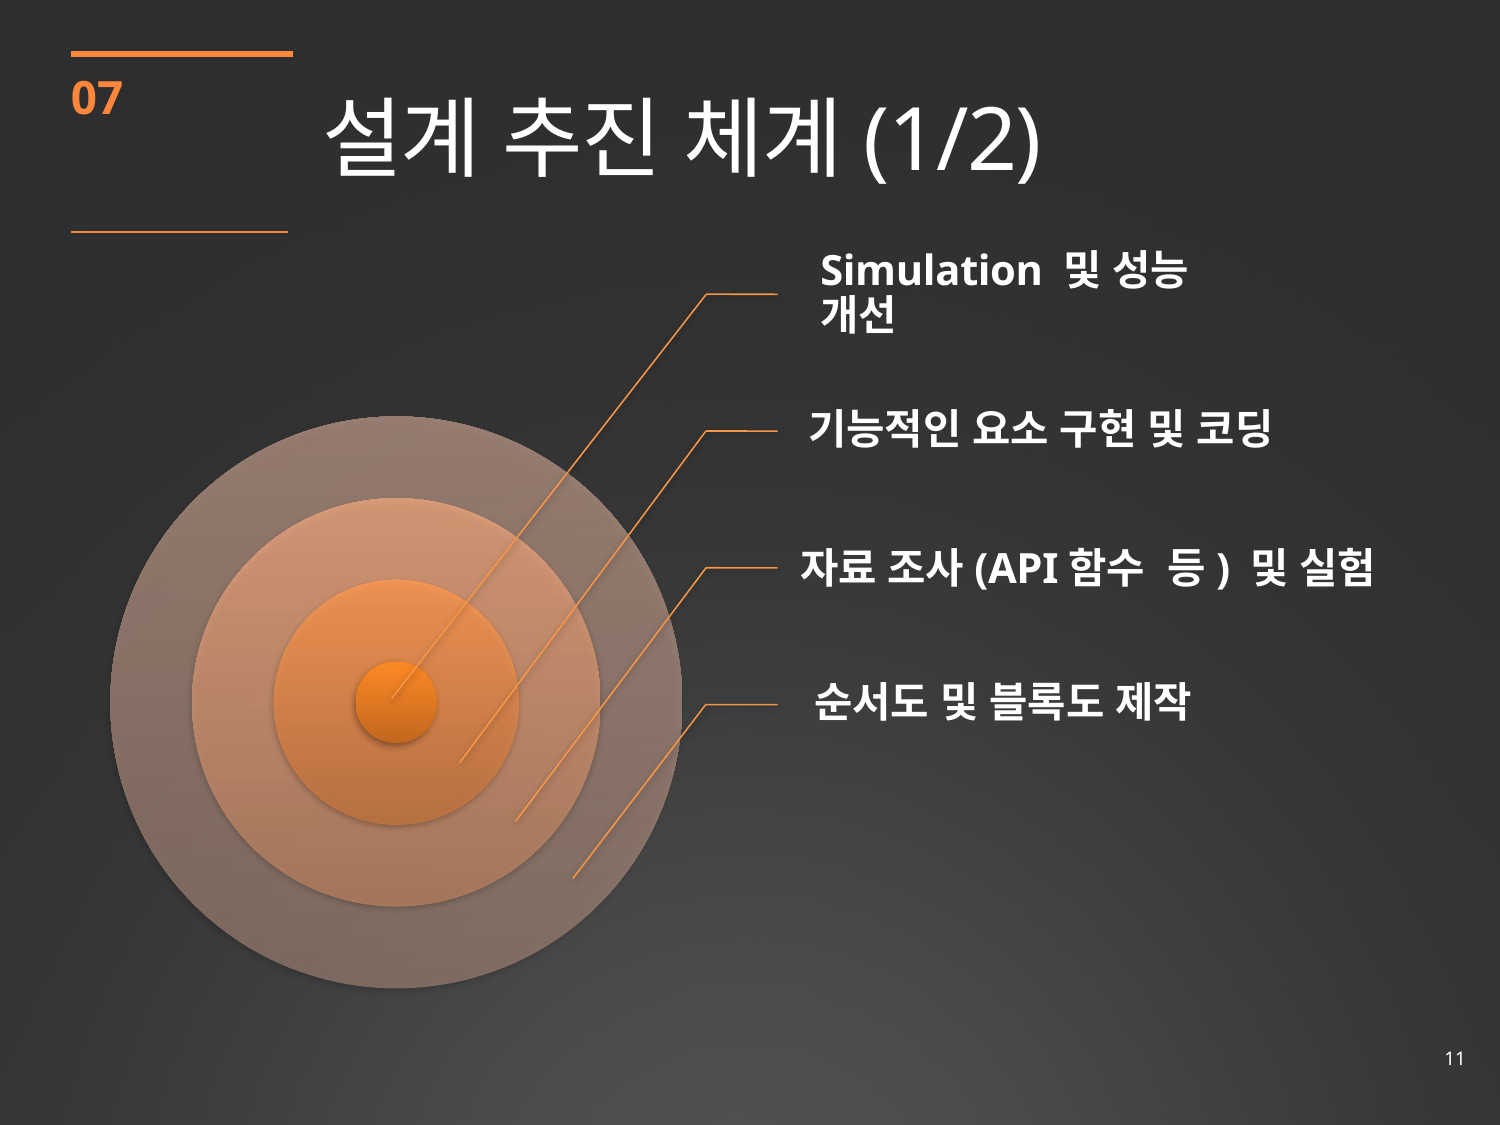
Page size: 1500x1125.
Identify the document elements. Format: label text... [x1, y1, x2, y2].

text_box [0, 225, 1406, 989]
title 설계 추진 체계(1/2) [307, 11, 1329, 224]
text_box 07 [56, 61, 139, 132]
